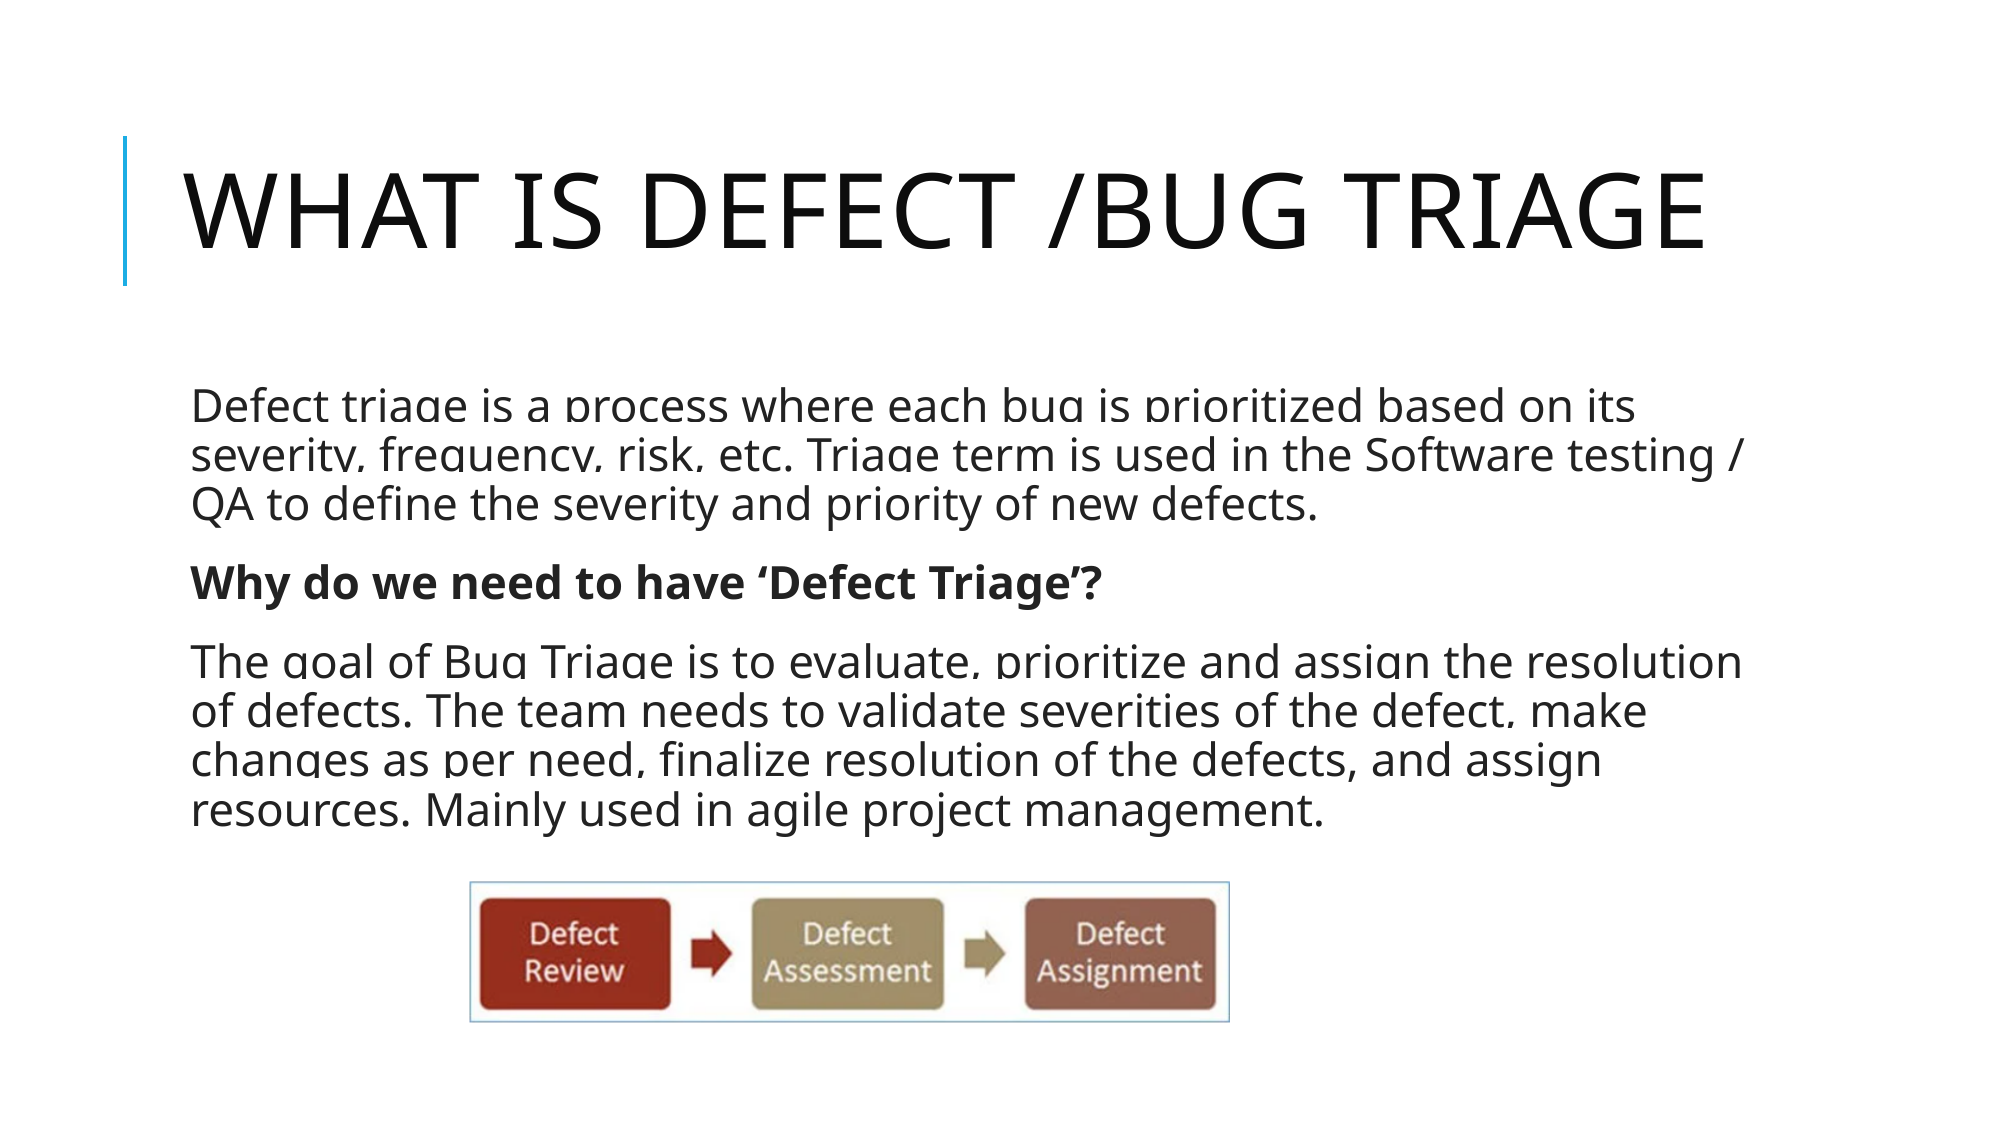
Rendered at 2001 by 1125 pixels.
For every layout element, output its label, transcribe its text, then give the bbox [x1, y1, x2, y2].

picture [456, 871, 1280, 1036]
title What is defect /bug triage [168, 96, 1763, 342]
list Defect triage is a process where each bug is prioritized based on its severity, frequency, risk, etc. Triage term is used in the Software testing / QA to define the severity and priority of new defects. Why do we need to have ‘Defect Triage’? The goal of Bug Triage is to evaluate, prioritize and assign the resolution of defects. The team needs to validate severities of the defect, make changes as per need, finalize resolution of the defects, and assign resources. Mainly used in agile project management. [168, 375, 1763, 1035]
